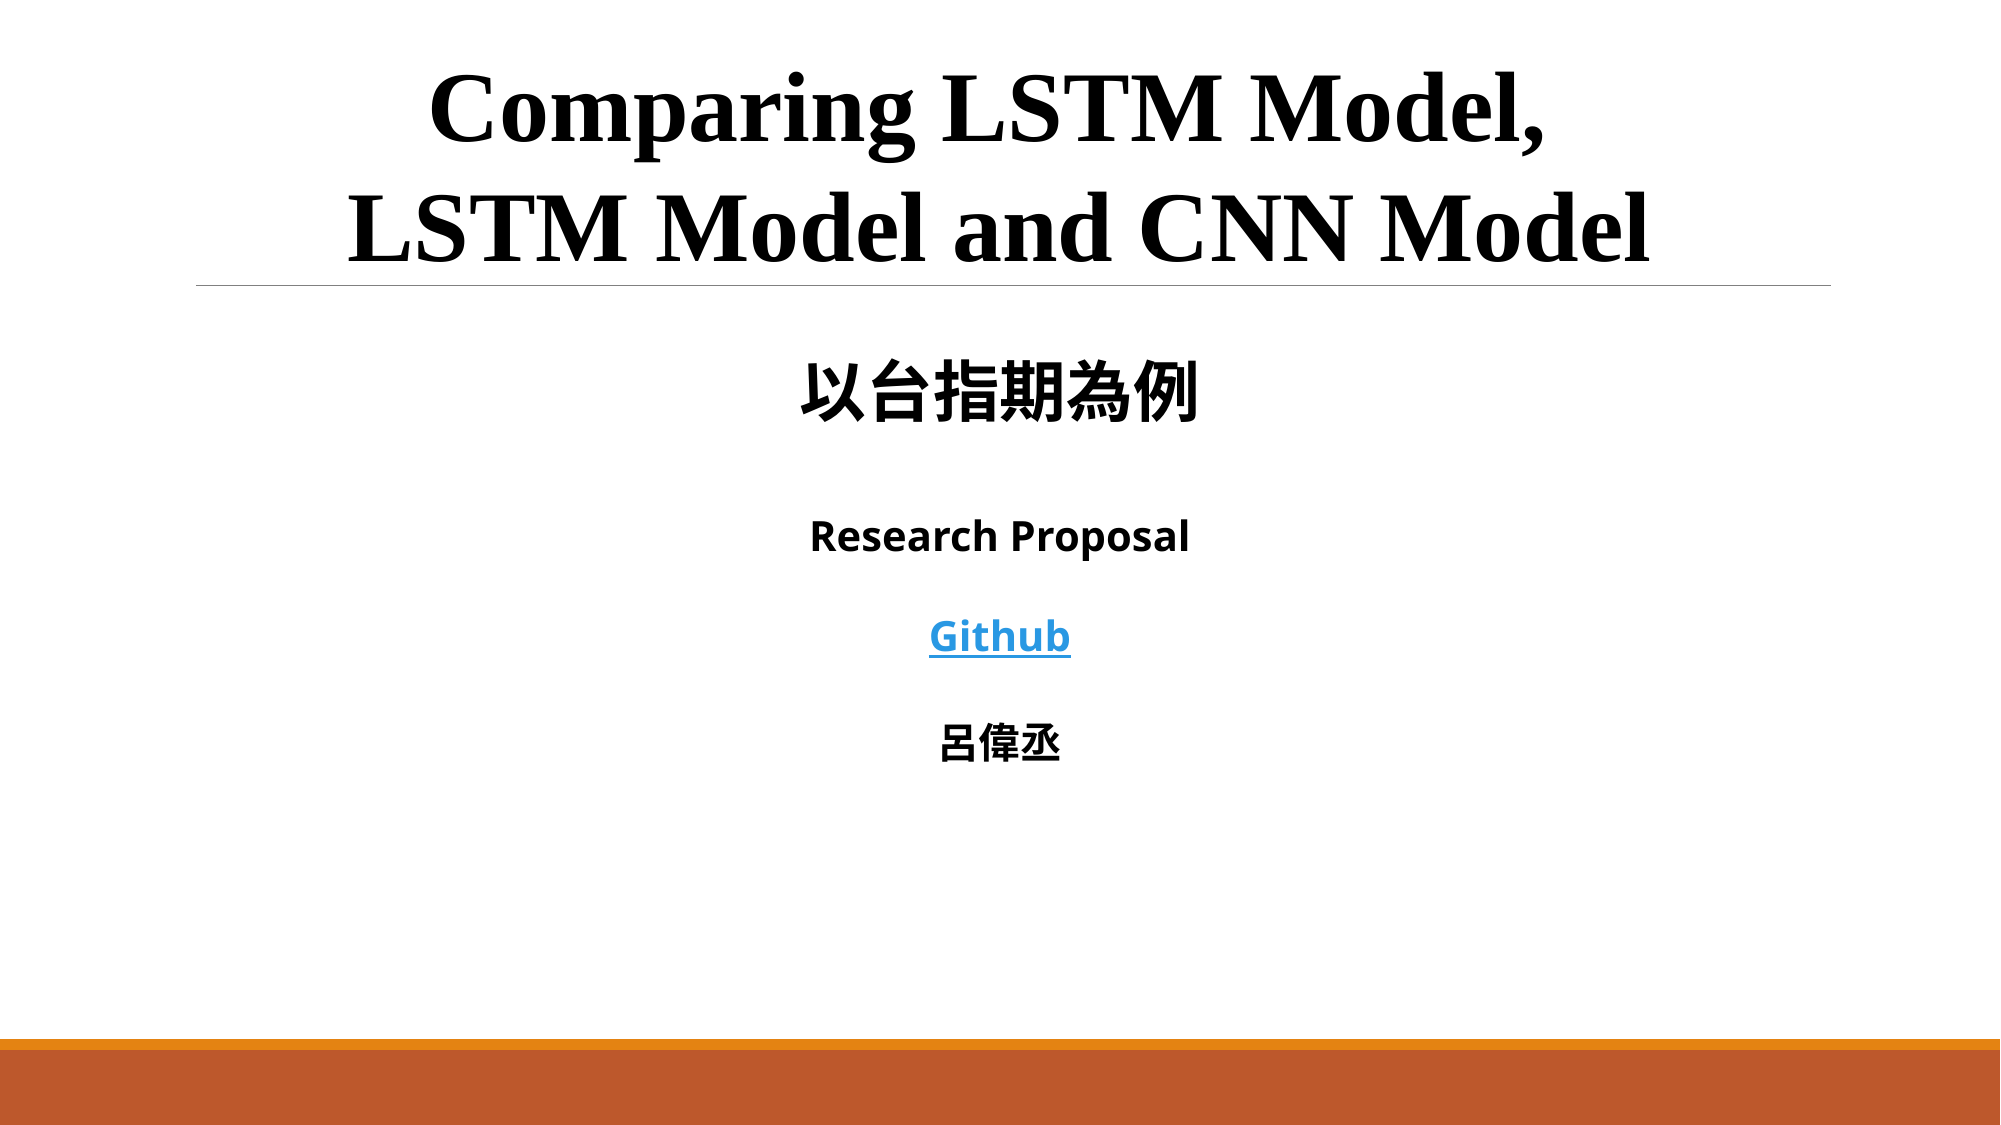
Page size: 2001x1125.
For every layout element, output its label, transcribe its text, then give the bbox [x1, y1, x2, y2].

text_box Comparing LSTM Model, LSTM Model and CNN Model [261, 34, 1739, 289]
text_box 以台指期為例 [684, 342, 1316, 437]
text_box Research Proposal Github 呂偉丞 [694, 502, 1306, 872]
